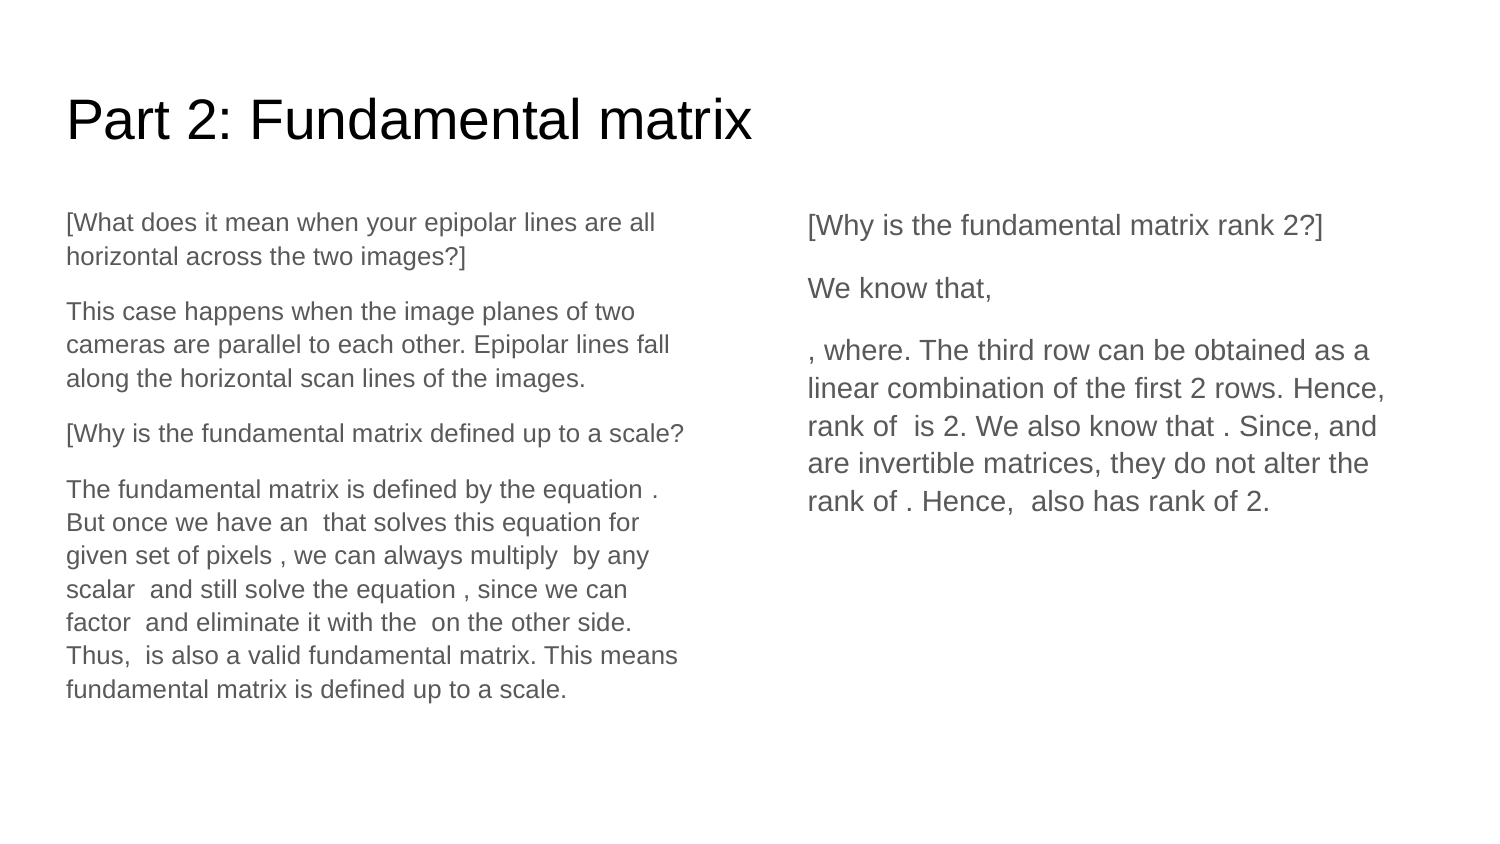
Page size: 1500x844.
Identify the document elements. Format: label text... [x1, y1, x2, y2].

title Part 2: Fundamental matrix [51, 72, 1449, 167]
